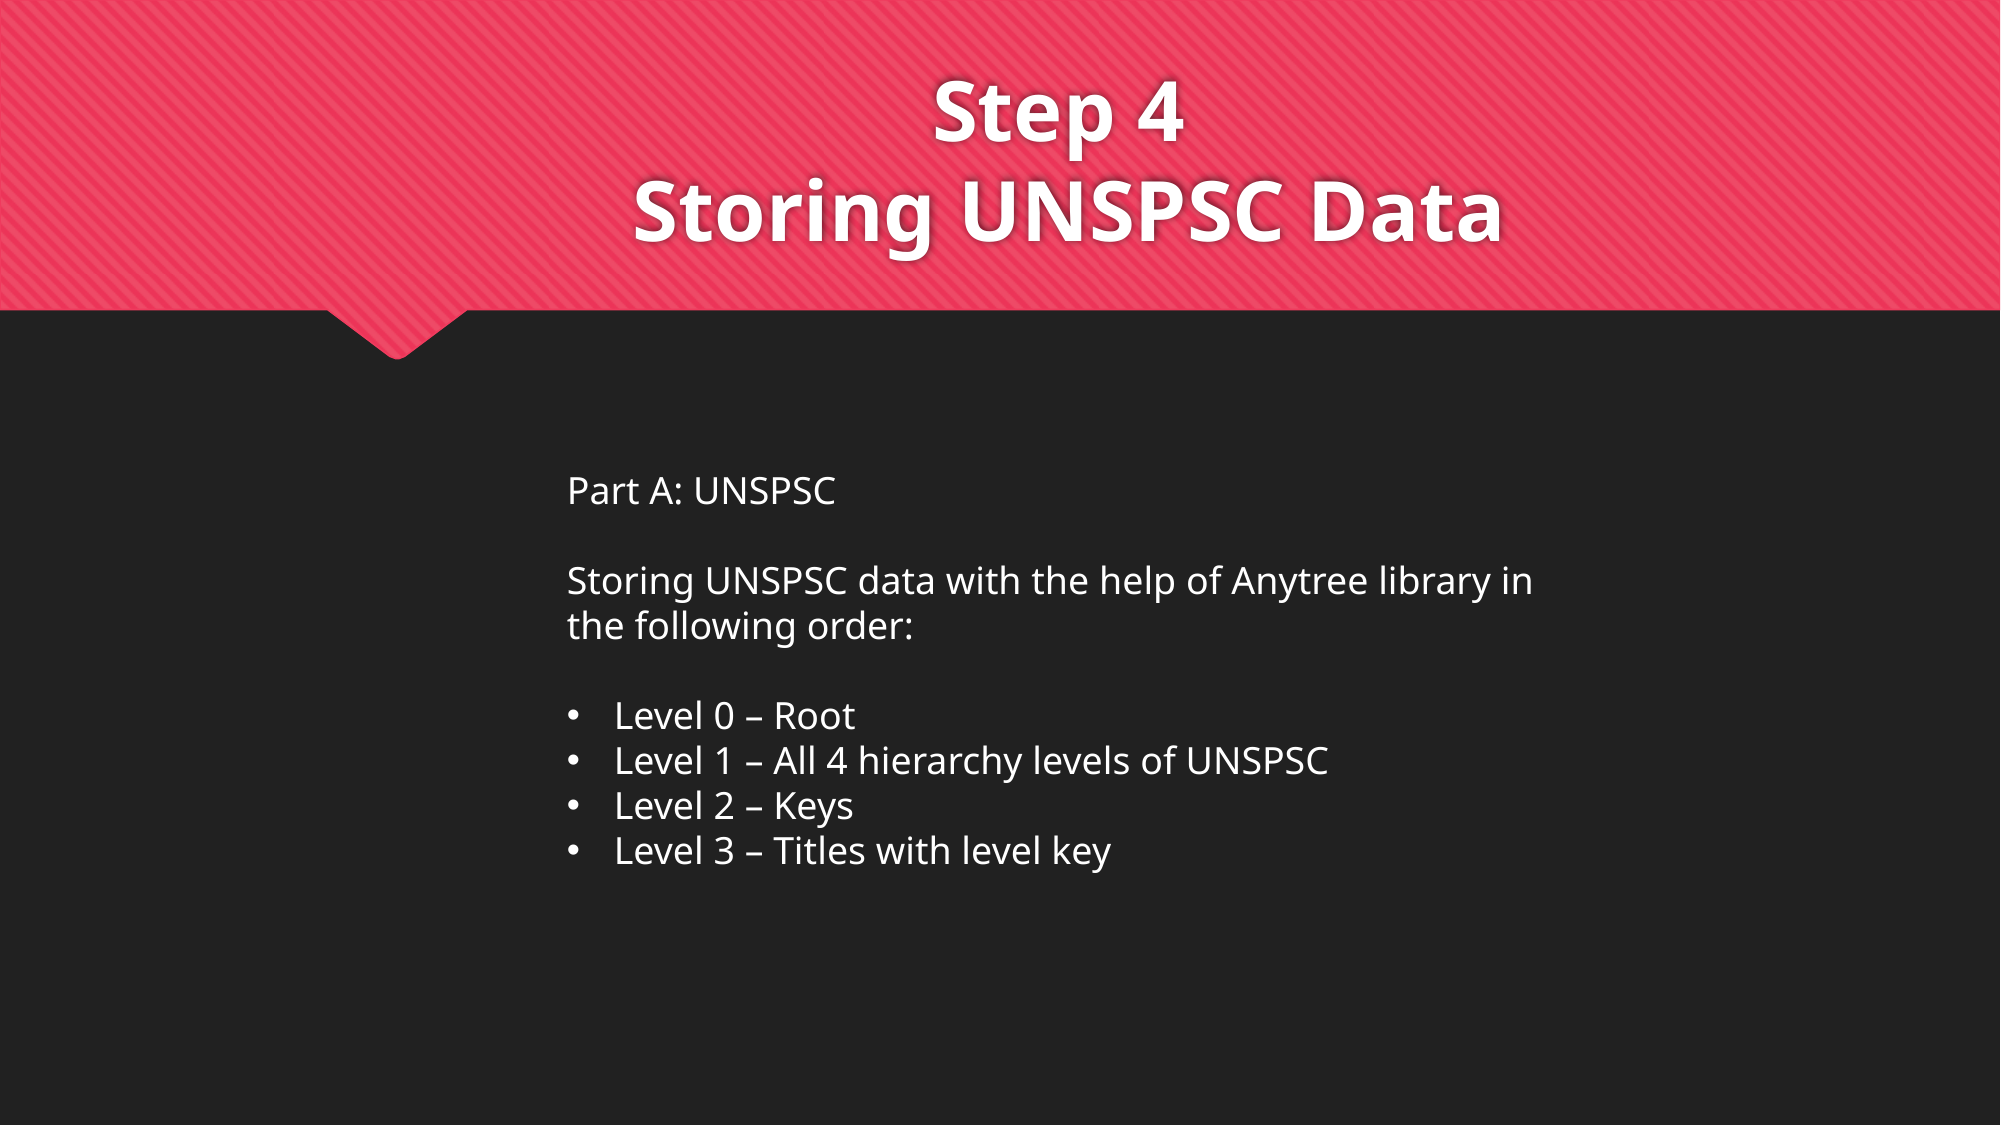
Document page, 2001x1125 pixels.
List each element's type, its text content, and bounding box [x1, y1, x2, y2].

text_box [927, 217, 1848, 458]
title Step 4 Storing UNSPSC Data [543, 11, 1574, 266]
text_box Part A: UNSPSC Storing UNSPSC data with the help of Anytree library in the following order: Level 0 – Root Level 1 – All 4 hierarchy levels of UNSPSC Level 2 – Keys Level 3 – Titles with level key [551, 459, 1555, 925]
